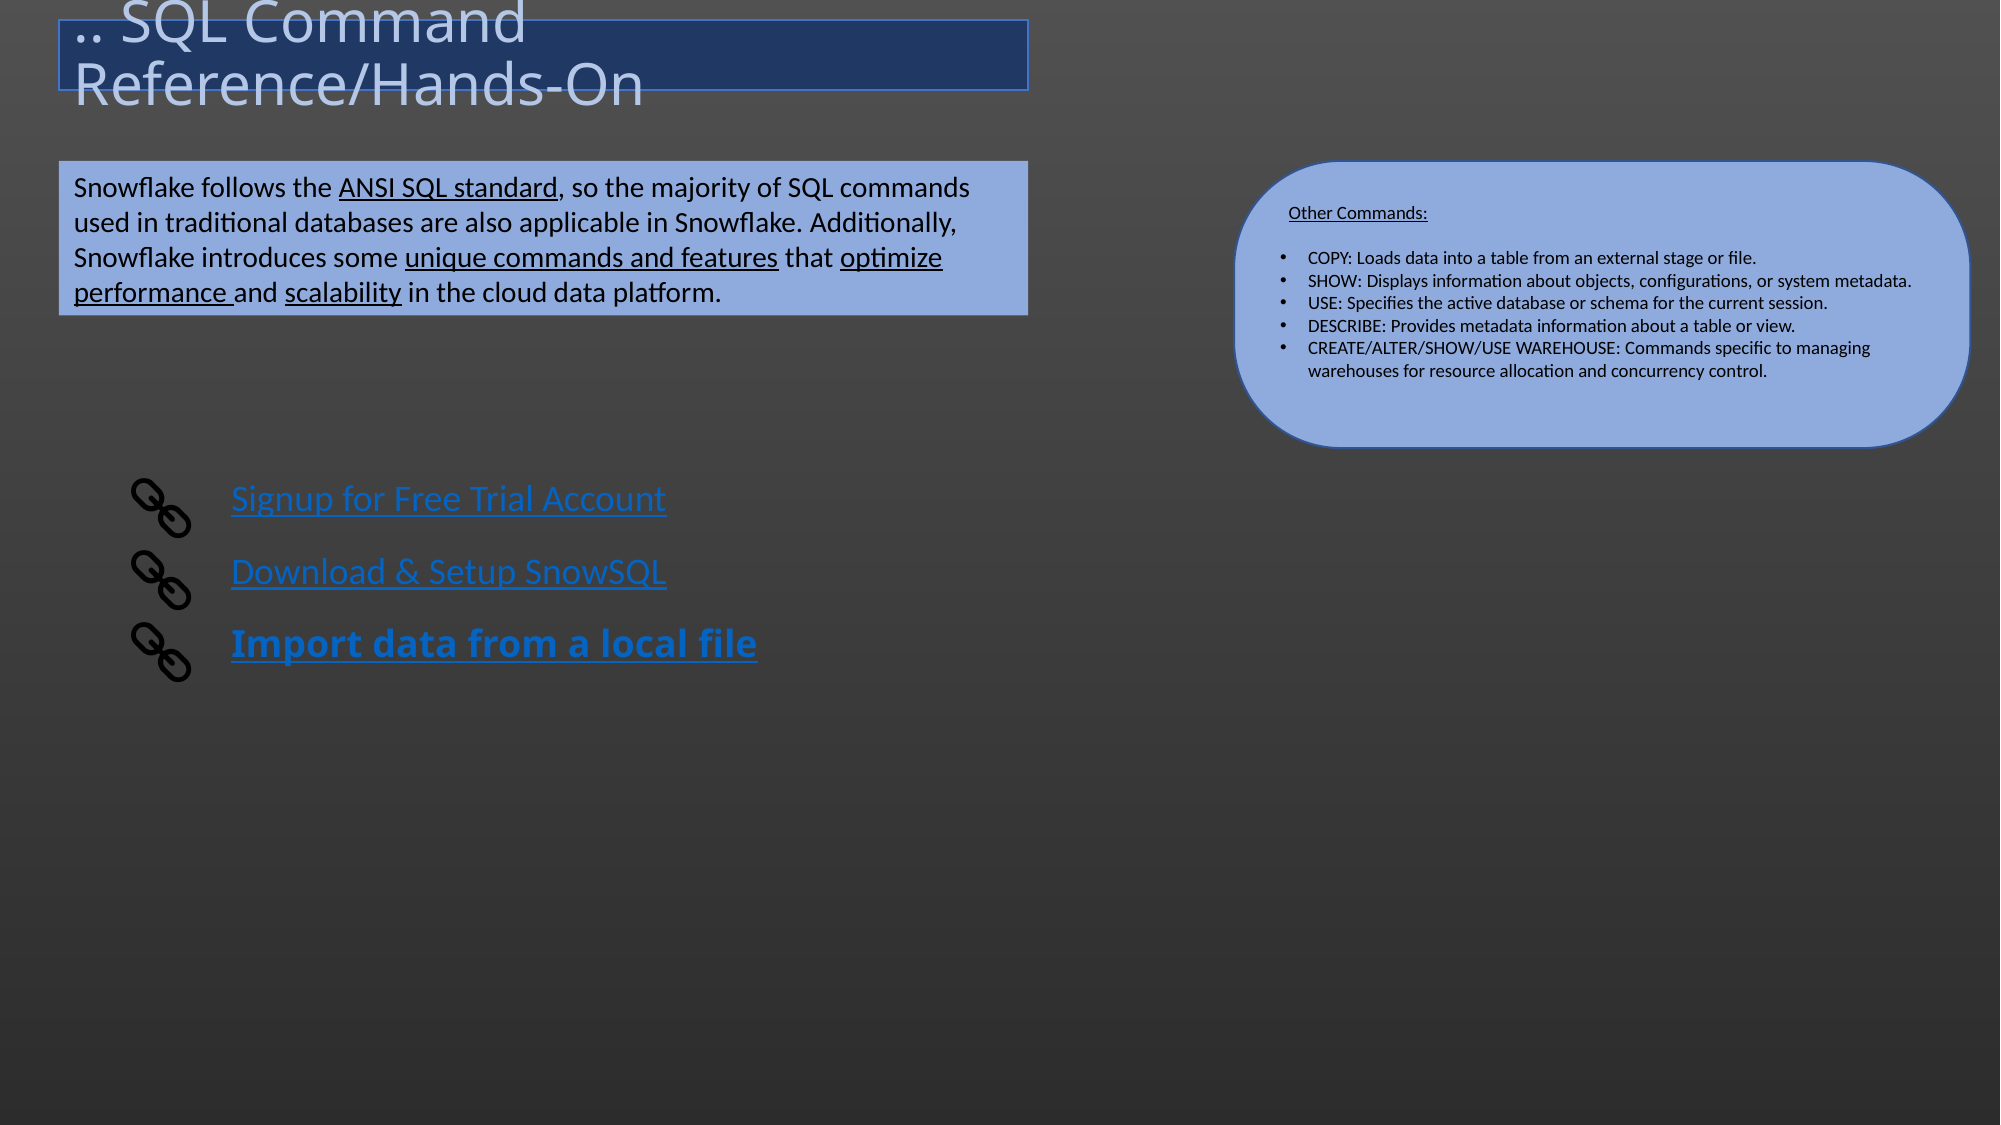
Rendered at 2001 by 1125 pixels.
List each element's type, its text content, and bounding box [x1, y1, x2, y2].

text_box Snowflake follows the ANSI SQL standard, so the majority of SQL commands used in traditional databases are also applicable in Snowflake. Additionally, Snowflake introduces some unique commands and features that optimize performance and scalability in the cloud data platform. [58, 160, 1029, 316]
text_box Download & Setup SnowSQL [216, 539, 936, 600]
text_box Import data from a local file [216, 612, 936, 679]
title .. SQL Command Reference/Hands-On [58, 19, 1029, 91]
text_box Other Commands: COPY: Loads data into a table from an external stage or file. SHOW: Displays information about objects, configurations, or system metadata. USE: Specifies the active database or schema for the current session. DESCRIBE: Provides metadata information about a table or view. CREATE/ALTER/SHOW/USE WAREHOUSE: Commands specific to managing warehouses for resource allocation and concurrency control. [1232, 159, 1972, 450]
text_box Signup for Free Trial Account [216, 466, 936, 527]
picture [119, 466, 203, 694]
